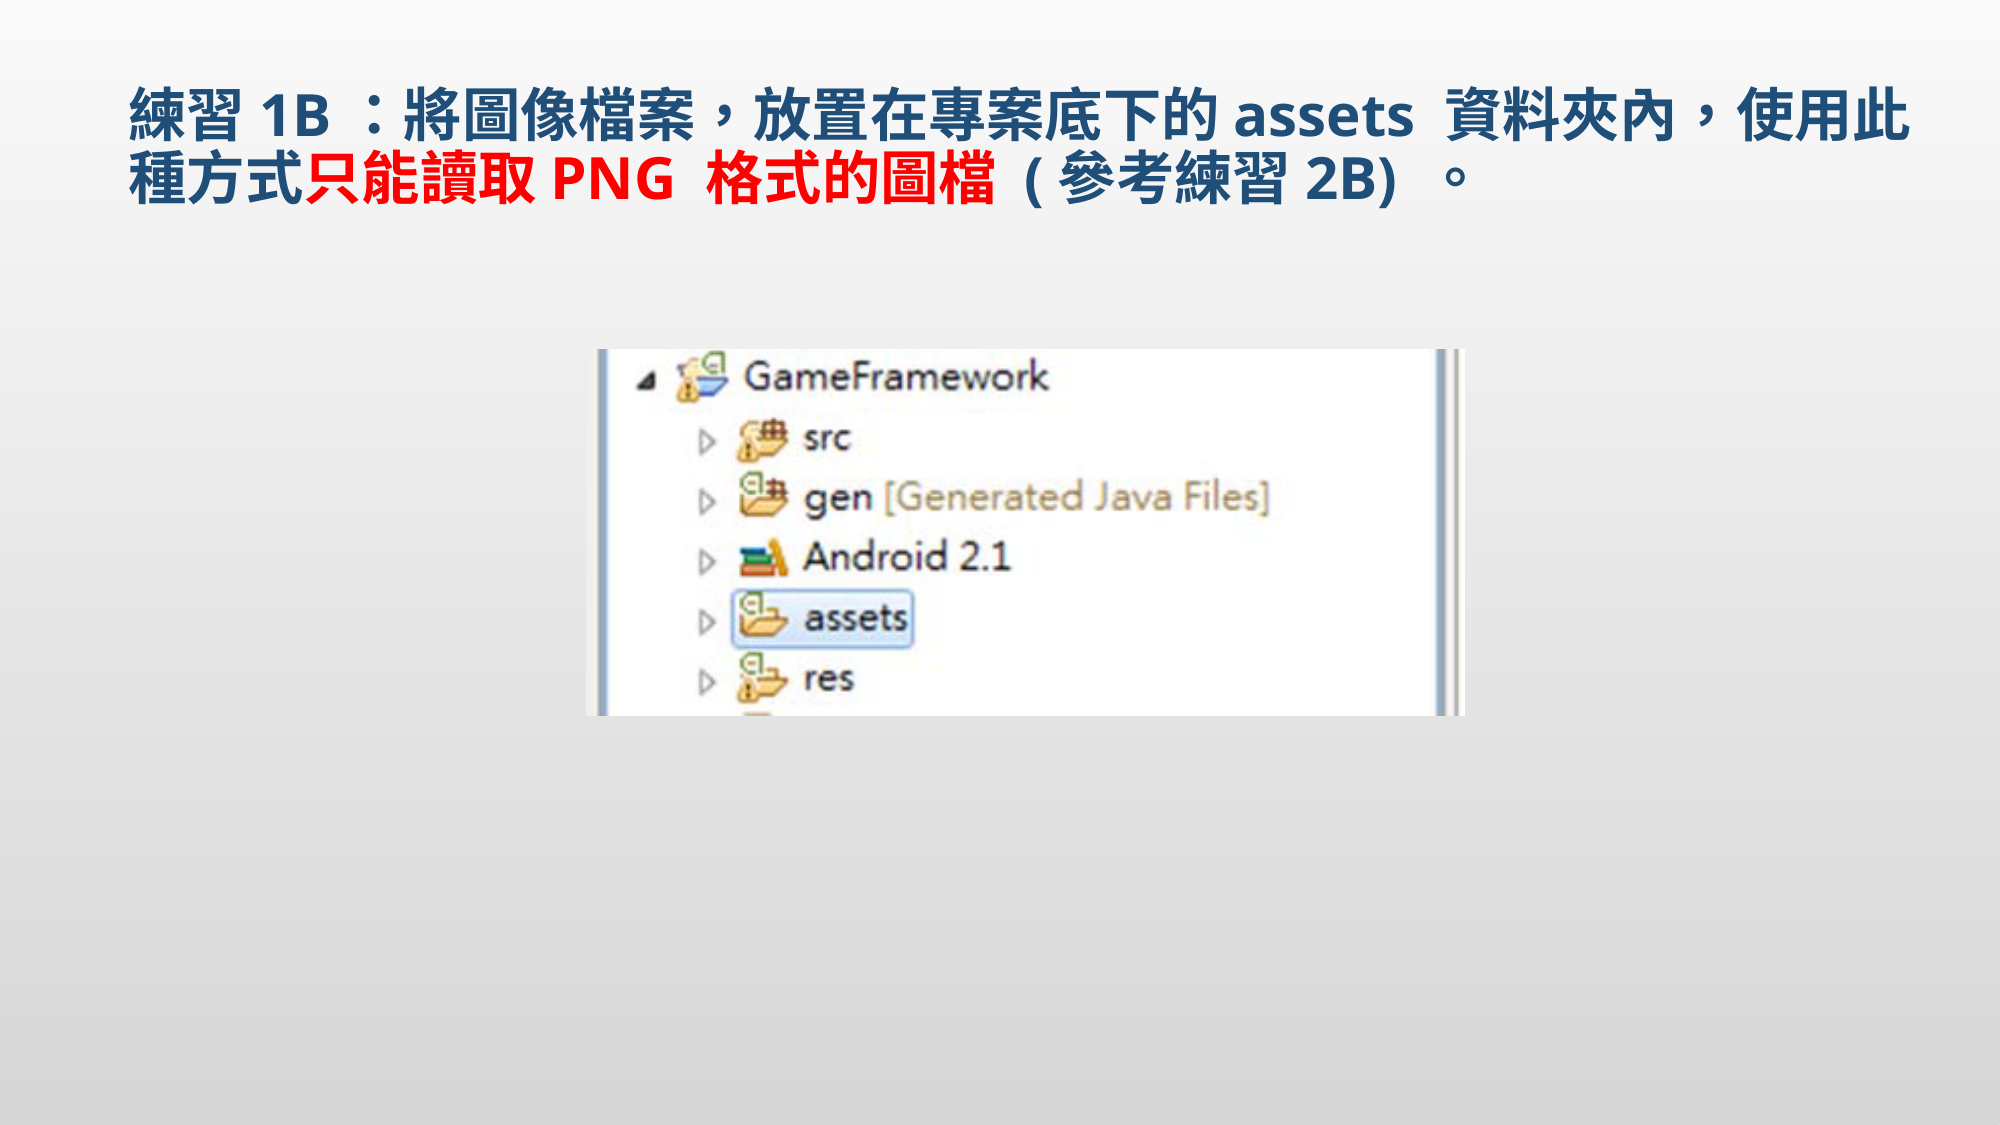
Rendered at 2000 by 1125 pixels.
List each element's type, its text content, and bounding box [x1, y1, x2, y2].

text_box 練習1B：將圖像檔案，放置在專案底下的assets 資料夾內，使用此 種方式只能讀取PNG 格式的圖檔 (參考練習2B) 。 [113, 30, 1957, 220]
picture [586, 349, 1465, 717]
